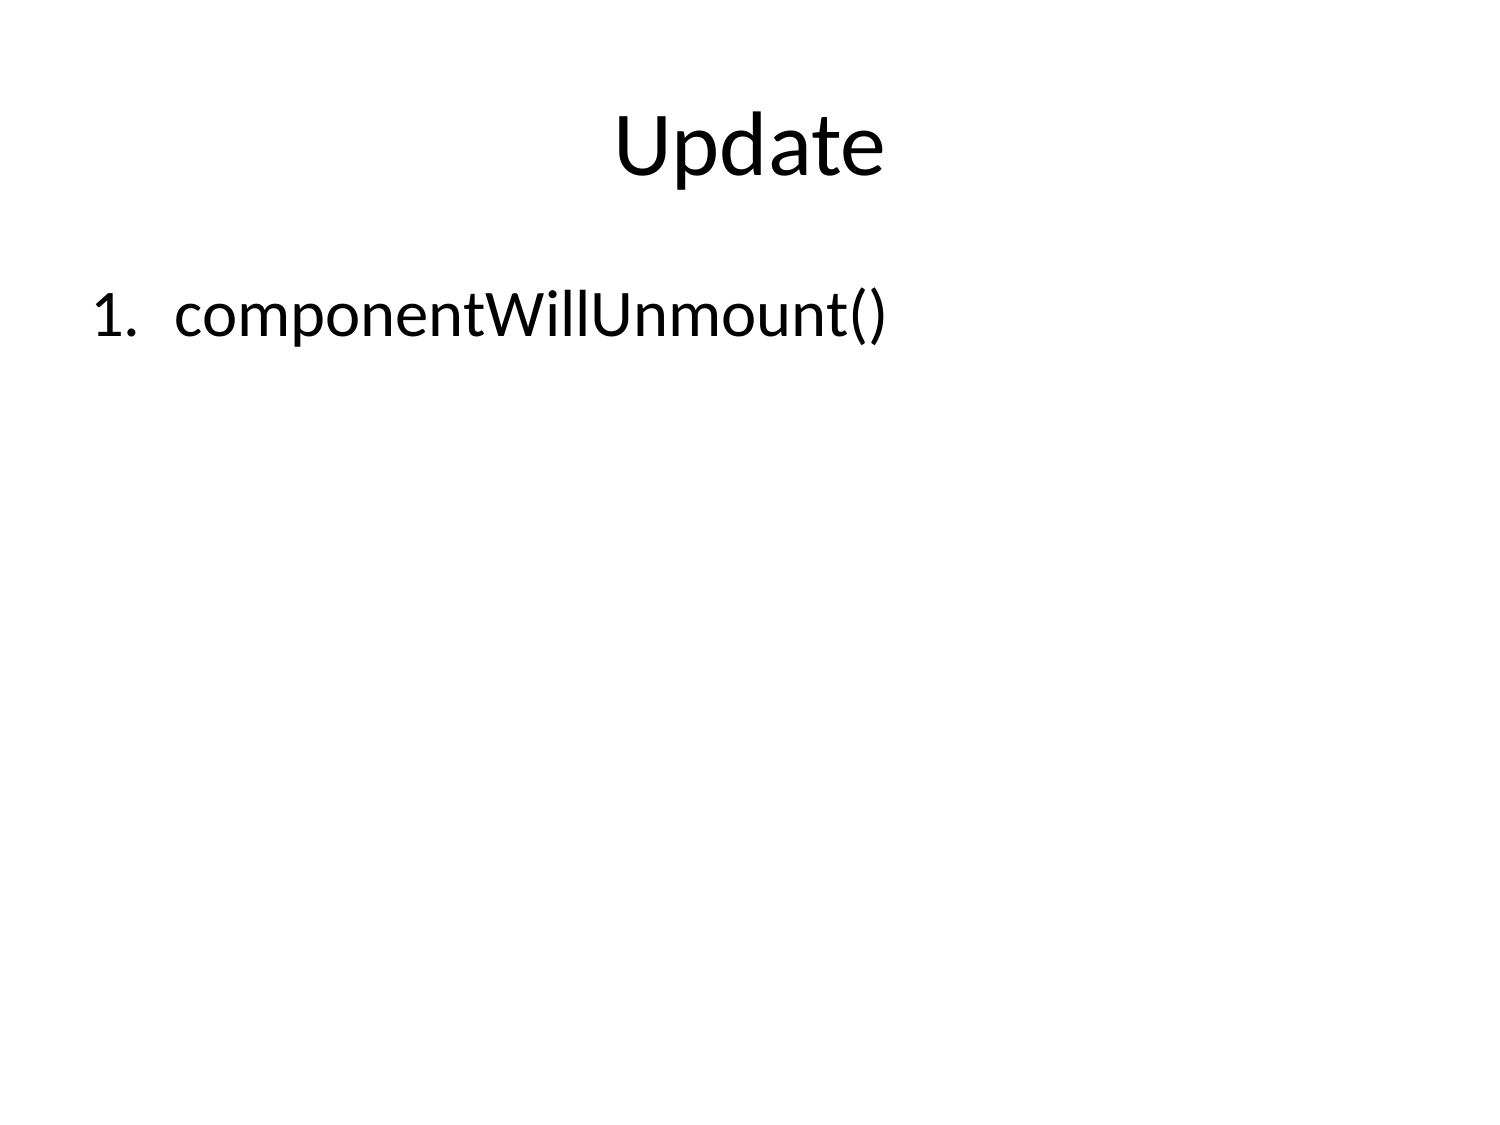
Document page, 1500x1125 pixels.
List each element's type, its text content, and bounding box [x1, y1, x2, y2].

title Update [75, 45, 1425, 233]
list componentWillUnmount() [75, 262, 1425, 1005]
